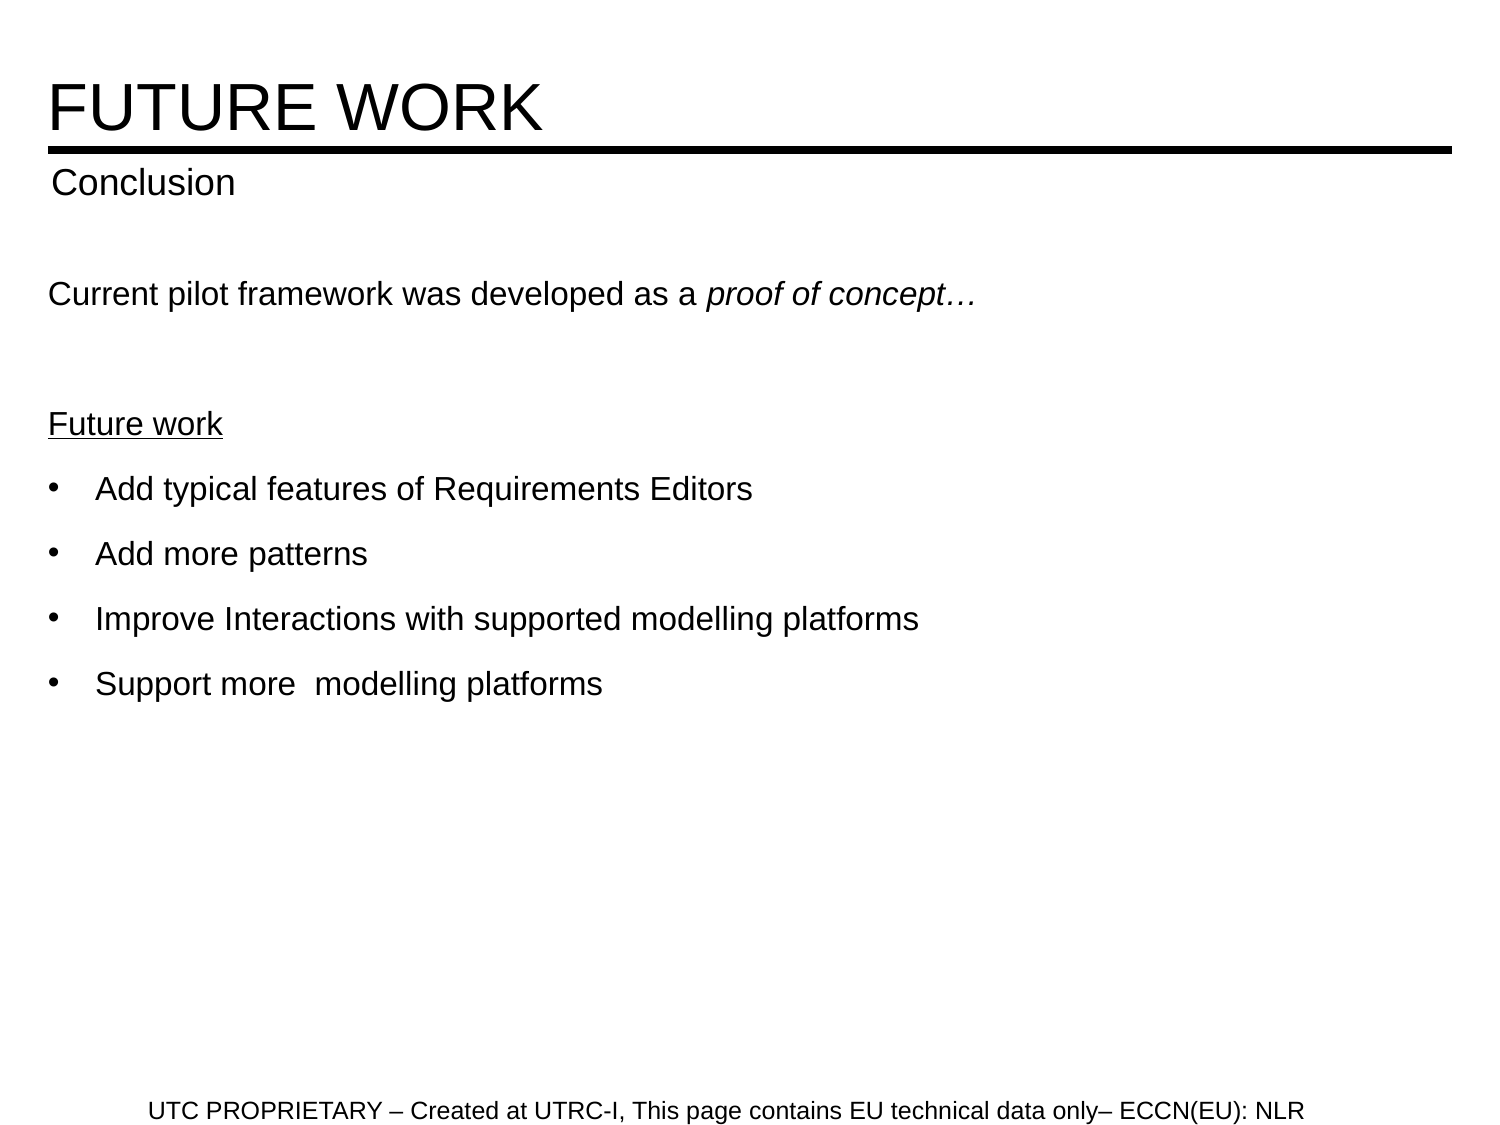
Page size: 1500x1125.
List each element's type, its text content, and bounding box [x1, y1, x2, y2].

list Conclusion [48, 150, 1452, 241]
title Future work [48, 57, 1452, 150]
footer UTC PROPRIETARY – Created at UTRC-I, This page contains EU technical data only– ECCN(EU): NLR [147, 1093, 1338, 1125]
list Current pilot framework was developed as a proof of concept… Future work Add typical features of Requirements Editors Add more patterns Improve Interactions with supported modelling platforms Support more modelling platforms [48, 241, 1452, 958]
